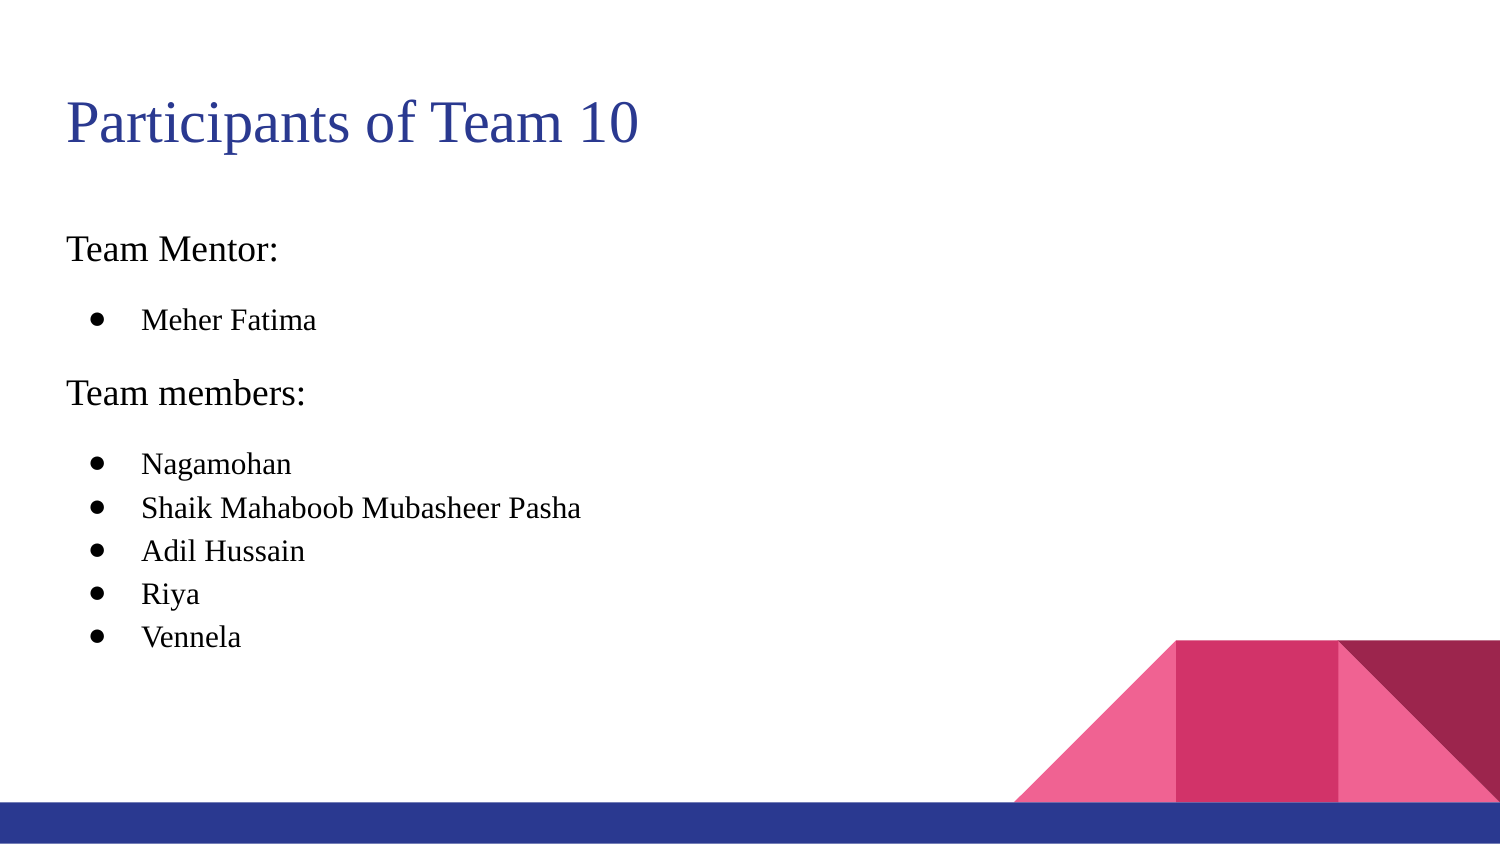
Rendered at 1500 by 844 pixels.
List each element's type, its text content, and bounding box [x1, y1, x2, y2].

list Team Mentor: Meher Fatima Team members: Nagamohan Shaik Mahaboob Mubasheer Pasha Adil Hussain Riya Vennela [51, 201, 1449, 750]
title Participants of Team 10 [51, 67, 1449, 167]
